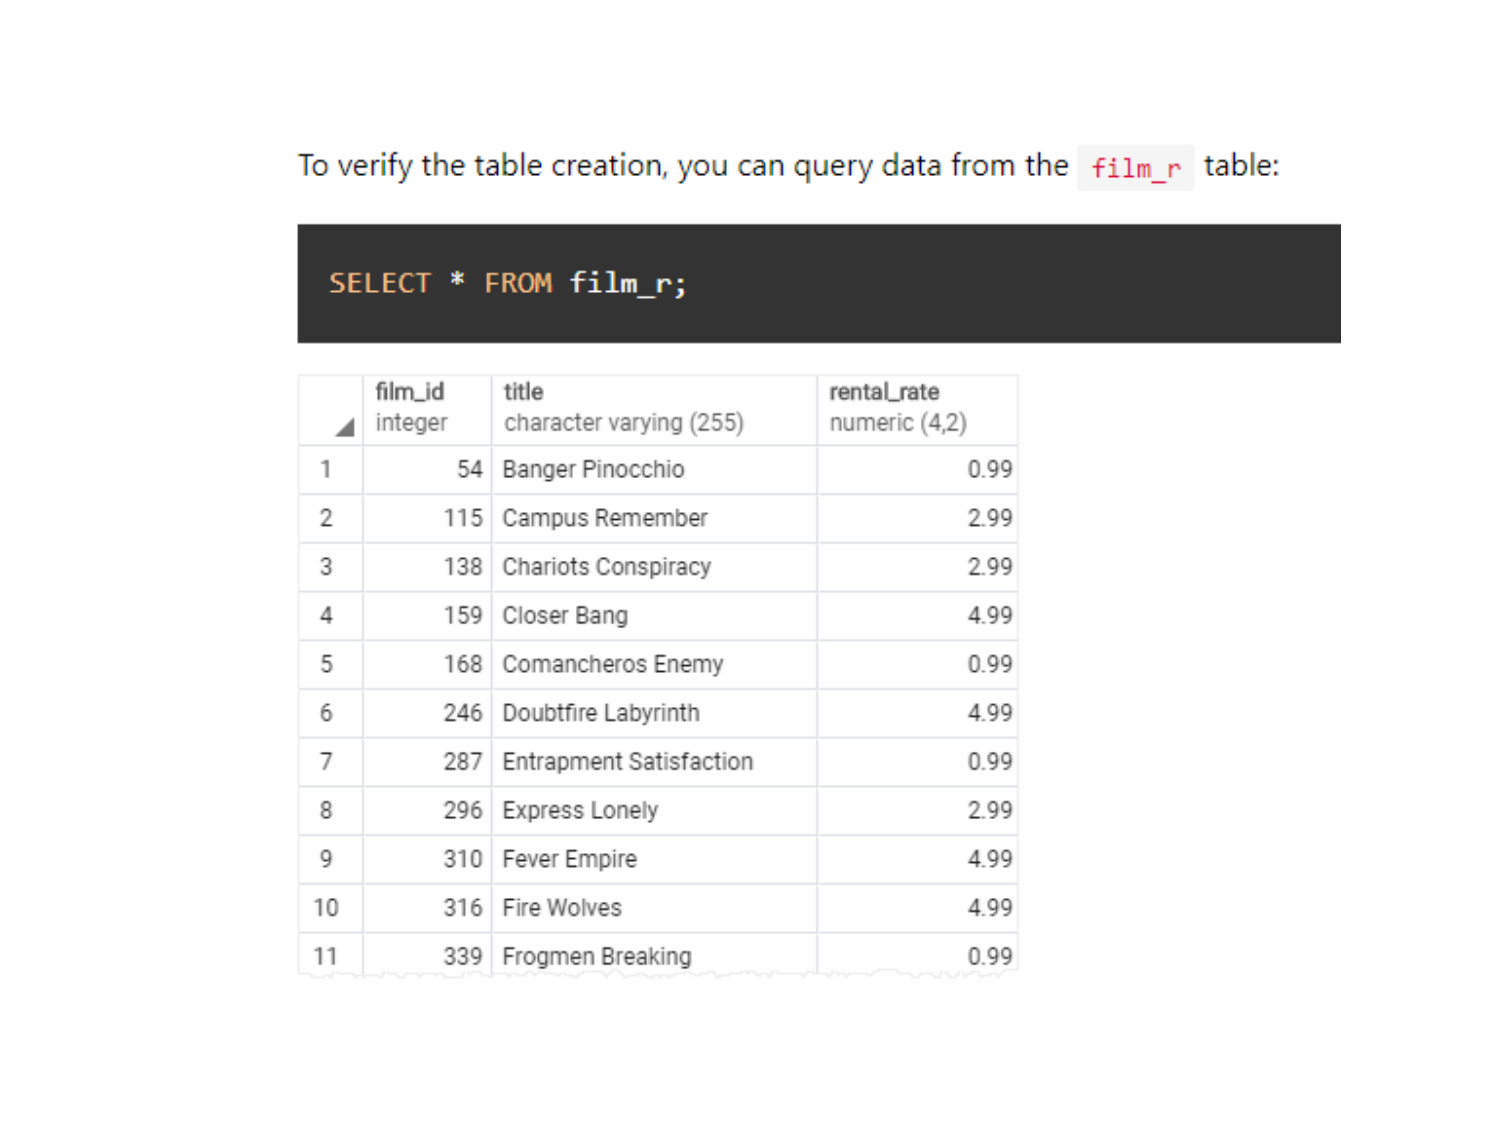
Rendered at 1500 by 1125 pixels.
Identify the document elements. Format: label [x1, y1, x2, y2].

picture [265, 136, 1341, 1012]
